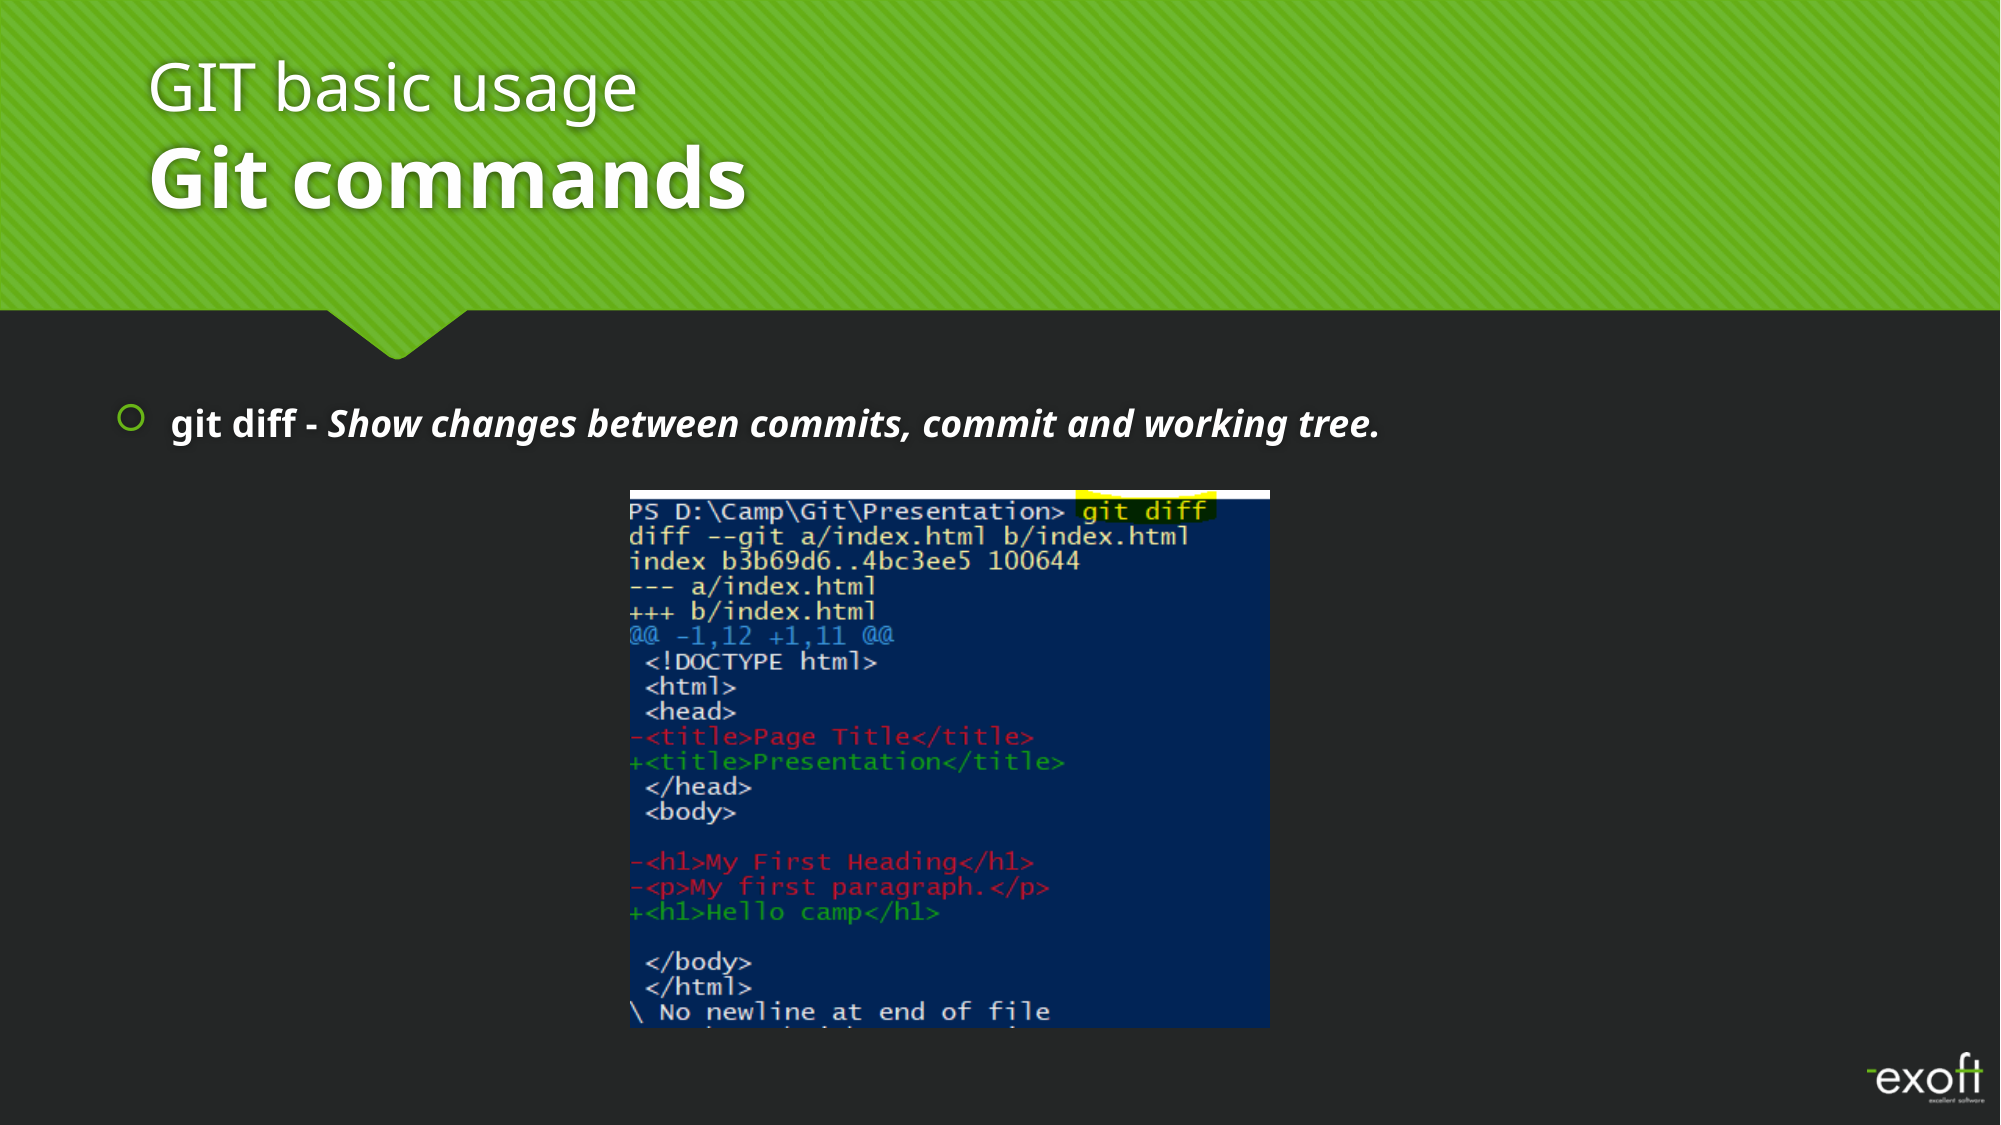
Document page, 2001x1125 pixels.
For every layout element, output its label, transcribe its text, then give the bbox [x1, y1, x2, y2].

picture [1866, 1052, 1986, 1106]
picture [630, 490, 1271, 1029]
title GIT basic usage Git commands [132, 73, 1868, 233]
text_box git diff - Show changes between commits, commit and working tree. [99, 387, 1834, 459]
